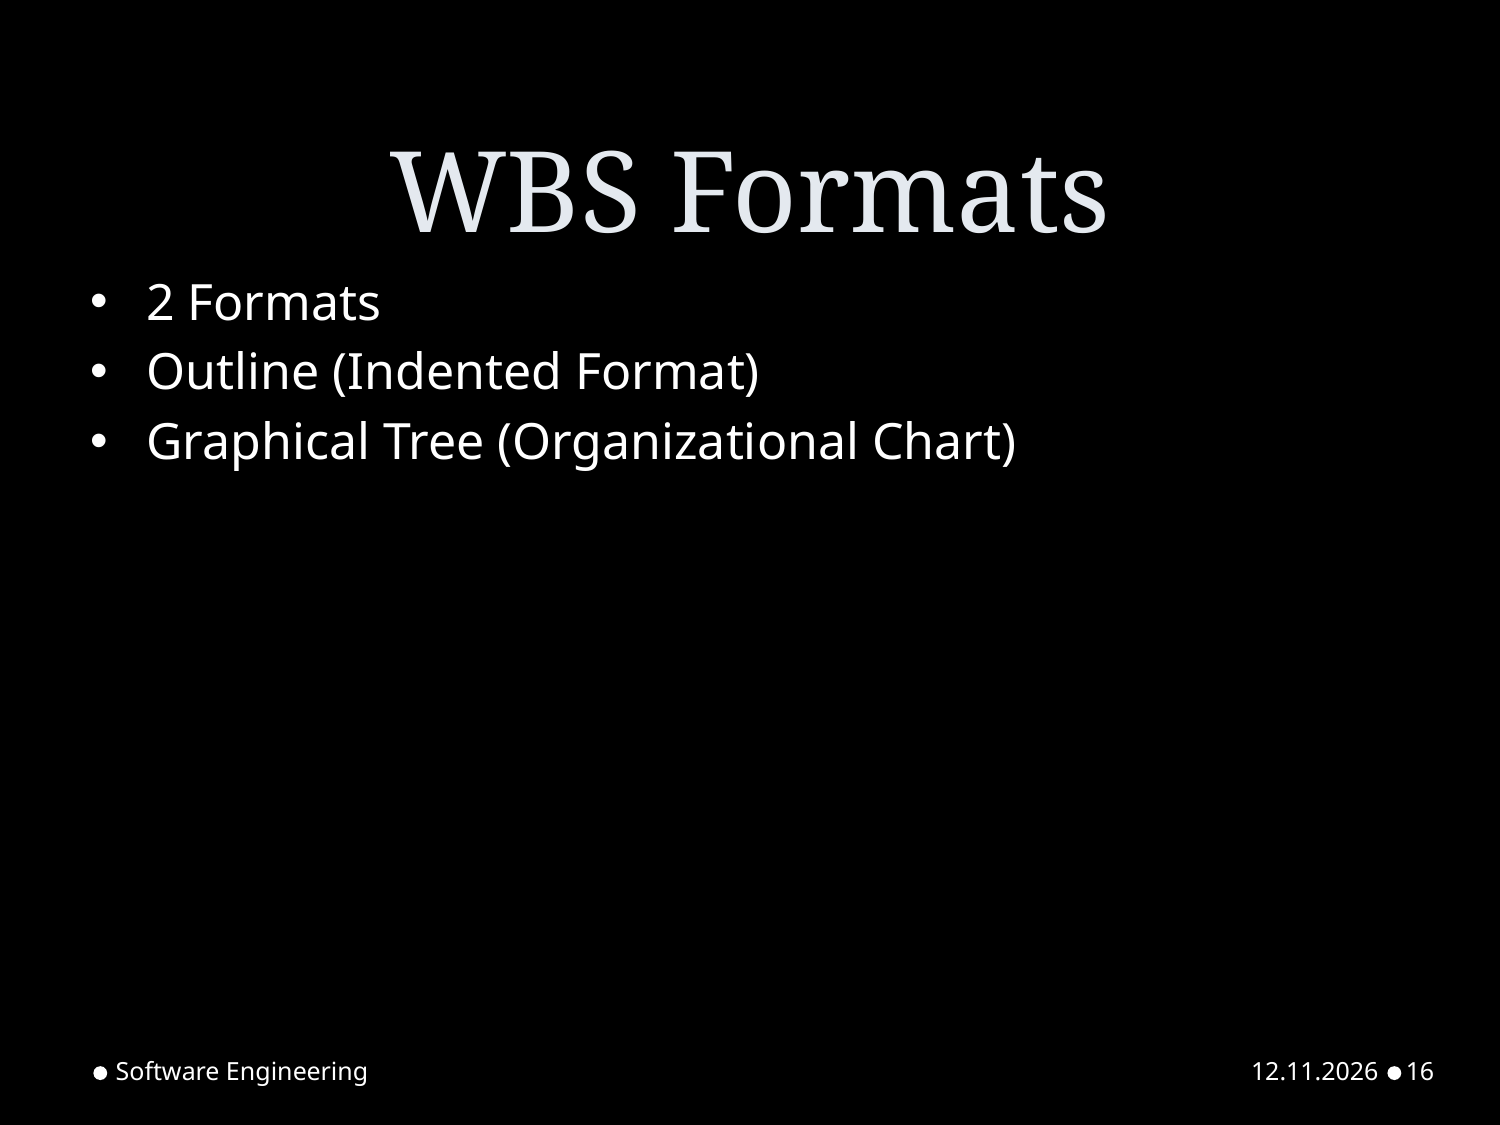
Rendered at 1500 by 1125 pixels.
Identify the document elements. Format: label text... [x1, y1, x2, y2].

slide_number 16 [1401, 1042, 1494, 1103]
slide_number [1043, 1042, 1386, 1103]
list 2 Formats Outline (Indented Format) Graphical Tree (Organizational Chart) [75, 262, 1425, 1005]
title WBS Formats [75, 0, 1425, 262]
footer Software Engineering [108, 1042, 576, 1103]
